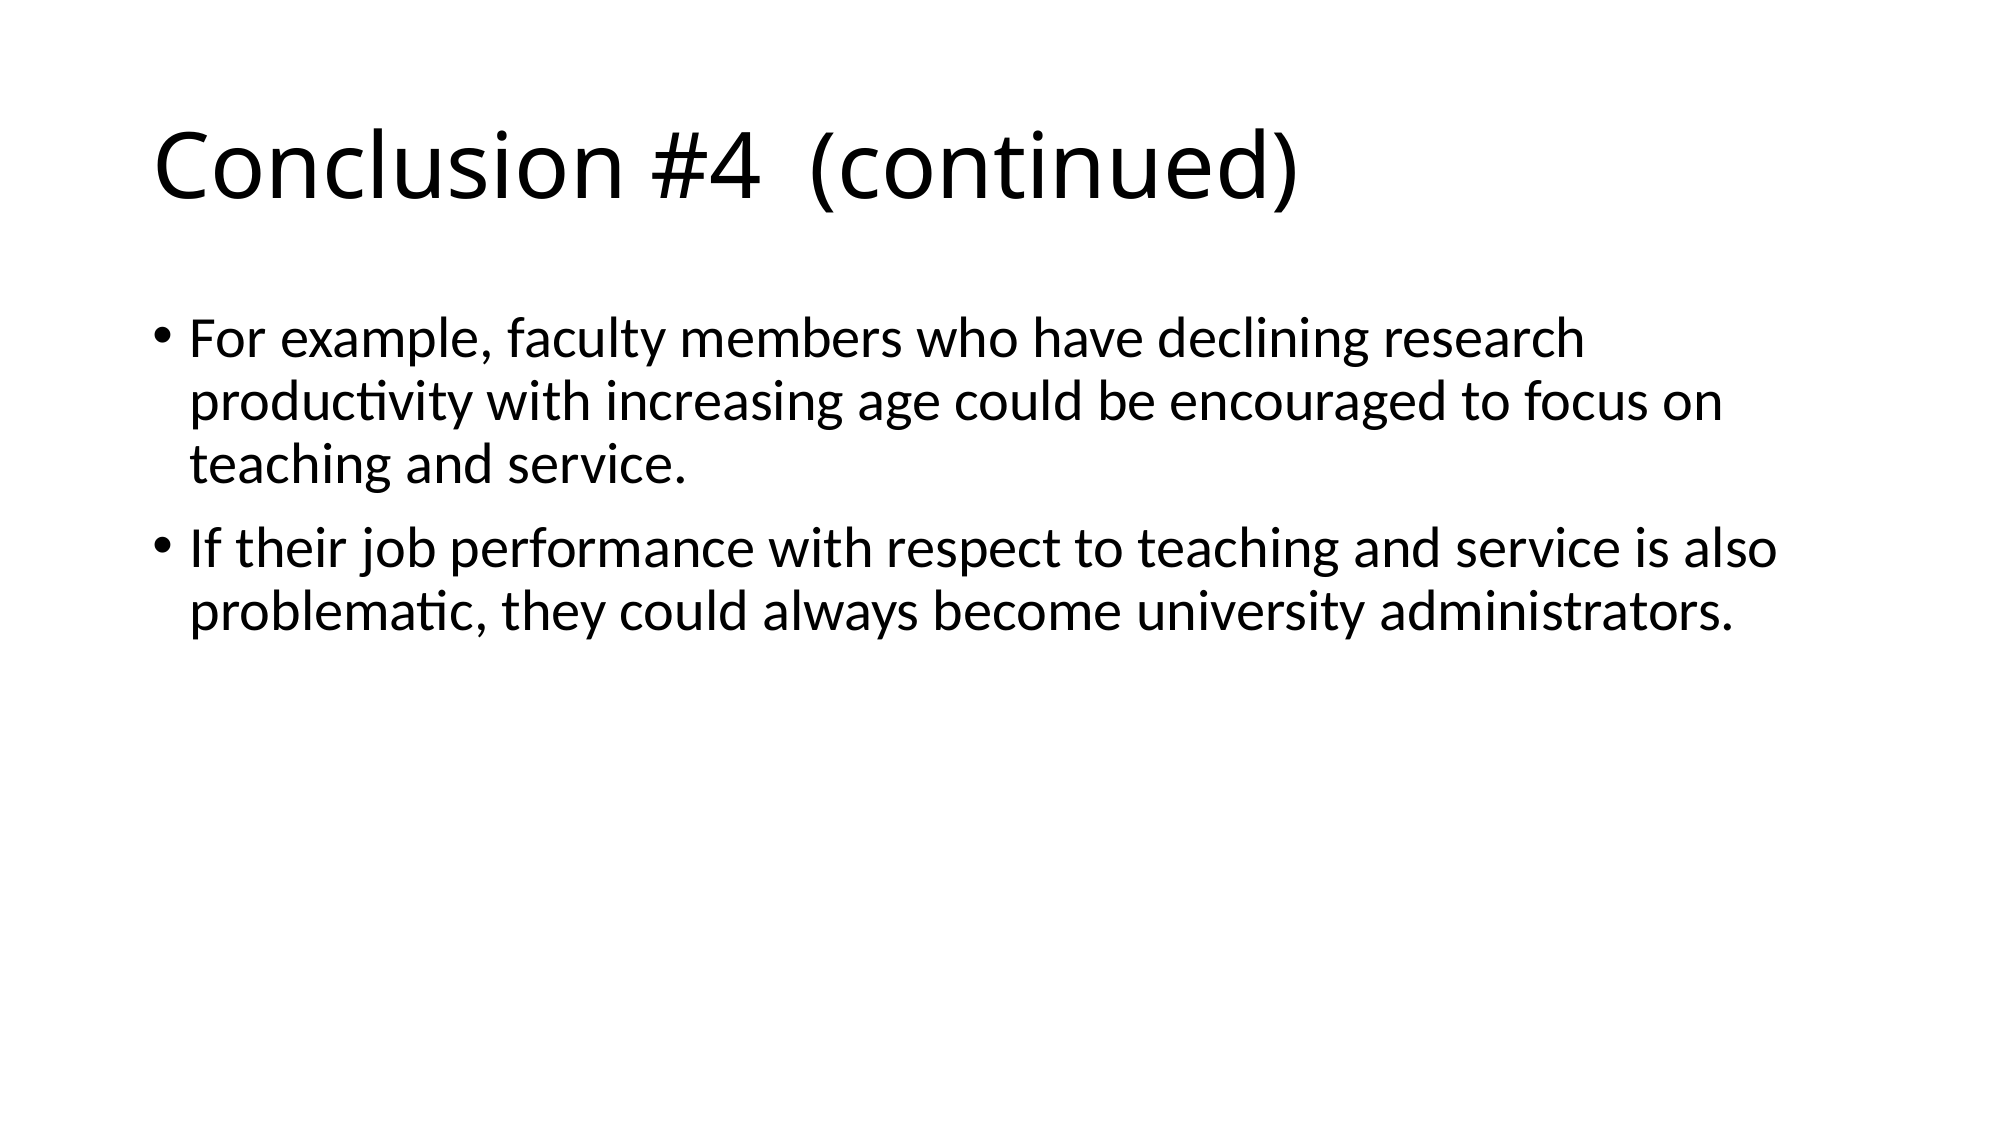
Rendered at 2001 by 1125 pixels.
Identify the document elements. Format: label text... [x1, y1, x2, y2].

list For example, faculty members who have declining research productivity with increasing age could be encouraged to focus on teaching and service. If their job performance with respect to teaching and service is also problematic, they could always become university administrators. [137, 299, 1863, 1014]
title Conclusion #4 (continued) [137, 59, 1863, 278]
